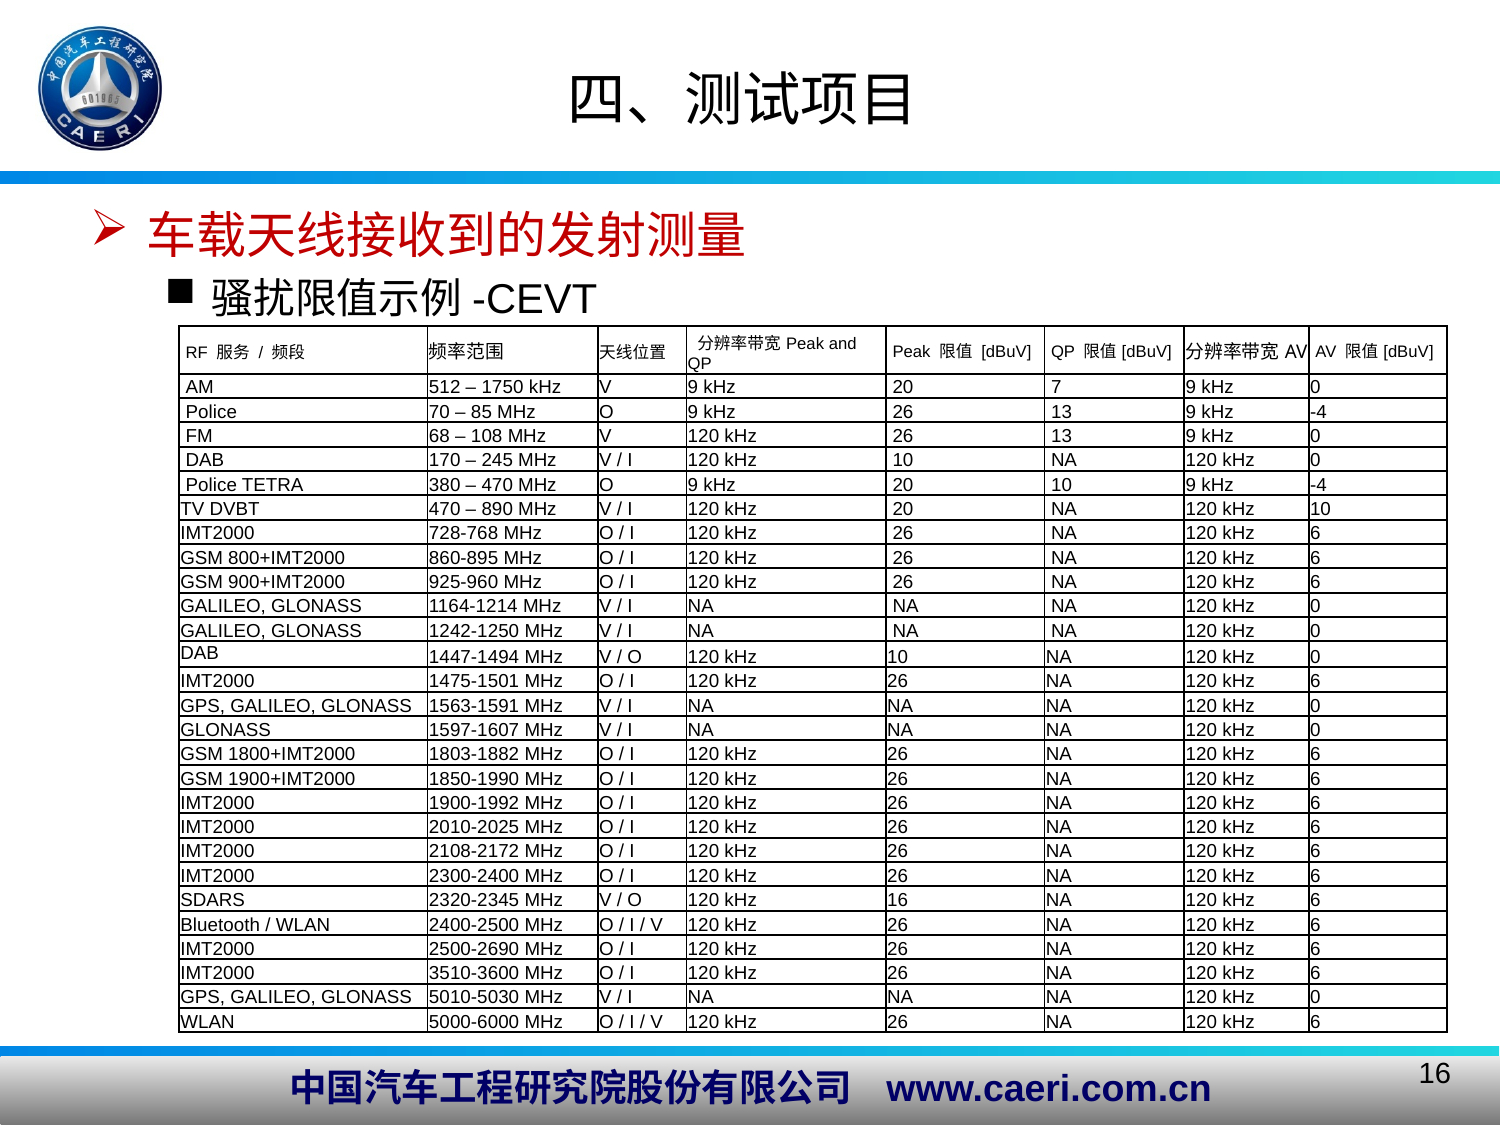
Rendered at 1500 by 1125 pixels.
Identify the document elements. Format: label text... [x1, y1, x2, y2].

table_cell 120 kHz [687, 863, 885, 885]
table_cell 120 kHz [687, 423, 885, 446]
table_cell NA [1045, 912, 1183, 934]
table_cell 6 [1310, 521, 1446, 543]
table_cell FM [180, 423, 427, 446]
table_header 频率范围 [428, 327, 597, 373]
table_cell O [599, 399, 686, 421]
table_cell 120 kHz [687, 569, 885, 592]
table_cell 120 kHz [687, 887, 885, 910]
table_cell 6 [1310, 887, 1446, 910]
table_cell O / I [599, 814, 686, 837]
table_cell 9 kHz [687, 399, 885, 421]
table_cell 120 kHz [1185, 618, 1308, 640]
table_cell 470 – 890 MHz [428, 496, 597, 519]
table_cell AM [180, 375, 427, 397]
table_cell NA [687, 618, 885, 640]
table_cell GPS, GALILEO, GLONASS [180, 693, 427, 715]
table_cell NA [887, 693, 1044, 715]
table_cell 120 kHz [1185, 790, 1308, 812]
table_cell NA [1045, 448, 1183, 470]
table_cell NA [1045, 693, 1183, 715]
table_cell 0 [1310, 375, 1446, 397]
table_cell V [599, 375, 686, 397]
table_cell 120 kHz [1185, 594, 1308, 616]
table_cell 26 [887, 863, 1044, 885]
table_cell NA [1045, 766, 1183, 788]
table_cell 512 – 1750 kHz [428, 375, 597, 397]
table_cell 120 kHz [687, 814, 885, 837]
table_cell O / I [599, 839, 686, 861]
table_cell 26 [887, 668, 1044, 691]
table_cell 0 [1310, 642, 1446, 666]
picture [35, 148, 164, 153]
table_cell IMT2000 [180, 960, 427, 983]
table_cell 6 [1310, 960, 1446, 983]
table_cell GSM 1800+IMT2000 [180, 741, 427, 764]
table_cell 925-960 MHz [428, 569, 597, 592]
table_cell 120 kHz [1185, 717, 1308, 739]
table_cell 120 kHz [687, 912, 885, 934]
table_cell 10 [1045, 472, 1183, 494]
table_cell 6 [1310, 741, 1446, 764]
table_cell 120 kHz [687, 960, 885, 983]
table_cell -4 [1310, 472, 1446, 494]
table_cell V / I [599, 496, 686, 519]
table_cell IMT2000 [180, 863, 427, 885]
table_cell NA [1045, 839, 1183, 861]
table_cell 120 kHz [1185, 668, 1308, 691]
table_cell O / I [599, 545, 686, 567]
table_cell 26 [887, 936, 1044, 958]
table_cell IMT2000 [180, 521, 427, 543]
table_cell 20 [887, 375, 1044, 397]
table_cell 120 kHz [687, 936, 885, 958]
table_cell 6 [1310, 545, 1446, 567]
slide_number 16 [1116, 1046, 1467, 1125]
table_cell 0 [1310, 717, 1446, 739]
table_cell 120 kHz [1185, 766, 1308, 788]
table_cell 120 kHz [1185, 496, 1308, 519]
table_cell NA [687, 693, 885, 715]
table_cell 120 kHz [1185, 960, 1308, 983]
table_cell 26 [887, 814, 1044, 837]
table_cell 120 kHz [1185, 863, 1308, 885]
table_cell 6 [1310, 766, 1446, 788]
table_cell 728-768 MHz [428, 521, 597, 543]
table_cell 6 [1310, 936, 1446, 958]
table_cell GSM 800+IMT2000 [180, 545, 427, 567]
table_cell V / I [599, 594, 686, 616]
table_cell 26 [887, 569, 1044, 592]
picture [35, 23, 164, 54]
table_cell 0 [1310, 594, 1446, 616]
table_cell 1597-1607 MHz [428, 717, 597, 739]
table_cell 6 [1310, 839, 1446, 861]
table_cell 120 kHz [1185, 521, 1308, 543]
table_cell NA [1045, 790, 1183, 812]
table_cell 1803-1882 MHz [428, 741, 597, 764]
table_cell 120 kHz [687, 448, 885, 470]
table_cell 120 kHz [1185, 448, 1308, 470]
table_cell 2108-2172 MHz [428, 839, 597, 861]
table_cell 10 [887, 448, 1044, 470]
text_box 四、测试项目 [0, 54, 1486, 148]
table_cell 120 kHz [687, 545, 885, 567]
table_cell NA [1045, 668, 1183, 691]
table_cell V / O [599, 642, 686, 666]
table_cell 120 kHz [1185, 693, 1308, 715]
table_cell 860-895 MHz [428, 545, 597, 567]
table_cell 26 [887, 790, 1044, 812]
table_cell GSM 900+IMT2000 [180, 569, 427, 592]
table_cell 2500-2690 MHz [428, 936, 597, 958]
table_cell 1850-1990 MHz [428, 766, 597, 788]
table_cell NA [1045, 569, 1183, 592]
table_cell O [599, 472, 686, 494]
table_cell IMT2000 [180, 839, 427, 861]
table_cell NA [1045, 594, 1183, 616]
table_cell NA [887, 717, 1044, 739]
table_cell 120 kHz [1185, 1009, 1308, 1031]
table_cell NA [687, 985, 885, 1007]
table_cell 7 [1045, 375, 1183, 397]
table_cell 10 [887, 642, 1044, 666]
table_cell 120 kHz [1185, 839, 1308, 861]
table_cell GALILEO, GLONASS [180, 618, 427, 640]
table_cell NA [1045, 1009, 1183, 1031]
table_cell V [599, 423, 686, 446]
table_cell 120 kHz [1185, 642, 1308, 666]
table_cell IMT2000 [180, 790, 427, 812]
table_cell ﻿DAB [180, 642, 427, 666]
table_cell NA [887, 618, 1044, 640]
table_cell NA [1045, 960, 1183, 983]
table_cell IMT2000 [180, 668, 427, 691]
table_cell V / I [599, 985, 686, 1007]
table_cell 26 [887, 545, 1044, 567]
table_cell NA [887, 594, 1044, 616]
table_cell V / O [599, 887, 686, 910]
table_cell NA [1045, 545, 1183, 567]
table_cell 120 kHz [687, 839, 885, 861]
table_cell 1475-1501 MHz [428, 668, 597, 691]
table_cell 120 kHz [687, 790, 885, 812]
table_cell O / I [599, 741, 686, 764]
table_cell O / I [599, 790, 686, 812]
table_cell O / I [599, 936, 686, 958]
table_cell GPS, GALILEO, GLONASS [180, 985, 427, 1007]
table_cell 9 kHz [1185, 472, 1308, 494]
table_cell NA [687, 717, 885, 739]
table_cell 13 [1045, 399, 1183, 421]
table_cell WLAN [180, 1009, 427, 1031]
table_cell 120 kHz [1185, 545, 1308, 567]
table_cell 0 [1310, 618, 1446, 640]
table_cell 120 kHz [1185, 887, 1308, 910]
table_cell 6 [1310, 912, 1446, 934]
table_cell NA [1045, 936, 1183, 958]
table_cell V / I [599, 717, 686, 739]
table_cell 2300-2400 MHz [428, 863, 597, 885]
table_cell O / I / V [599, 912, 686, 934]
table_cell 2320-2345 MHz [428, 887, 597, 910]
table_cell 1900-1992 MHz [428, 790, 597, 812]
table_cell 26 [887, 423, 1044, 446]
table_cell 120 kHz [687, 766, 885, 788]
table_cell 9 kHz [1185, 423, 1308, 446]
table_cell NA [1045, 717, 1183, 739]
table_cell 120 kHz [687, 521, 885, 543]
table_cell GLONASS [180, 717, 427, 739]
table_cell 120 kHz [1185, 936, 1308, 958]
table_cell 6 [1310, 1009, 1446, 1031]
table_cell O / I [599, 863, 686, 885]
table_header AV 限值[dBuV] [1310, 327, 1446, 373]
table_cell 20 [887, 472, 1044, 494]
table_cell 26 [887, 1009, 1044, 1031]
table_cell NA [1045, 985, 1183, 1007]
table_cell V / I [599, 693, 686, 715]
table_cell 6 [1310, 790, 1446, 812]
table_cell 26 [887, 399, 1044, 421]
table_cell 120 kHz [1185, 985, 1308, 1007]
table_cell 120 kHz [687, 642, 885, 666]
table_cell NA [1045, 642, 1183, 666]
table_cell 9 kHz [1185, 399, 1308, 421]
table_cell 0 [1310, 448, 1446, 470]
table_cell O / I [599, 960, 686, 983]
table_cell O / I [599, 766, 686, 788]
table_cell 70 – 85 MHz [428, 399, 597, 421]
table_cell TV DVBT [180, 496, 427, 519]
table_cell 5010-5030 MHz [428, 985, 597, 1007]
table_cell NA [1045, 618, 1183, 640]
table_cell 1164-1214 MHz [428, 594, 597, 616]
table_header 分辨率带宽Peak and QP [687, 327, 885, 373]
table_cell 13 [1045, 423, 1183, 446]
table_cell DAB [180, 448, 427, 470]
table_cell 120 kHz [1185, 912, 1308, 934]
table_cell Police TETRA [180, 472, 427, 494]
table_cell 26 [887, 912, 1044, 934]
text_box 车载天线接收到的发射测量 骚扰限值示例-CEVT [74, 196, 1425, 362]
table_cell 9 kHz [687, 375, 885, 397]
table_cell NA [887, 985, 1044, 1007]
table_cell 120 kHz [687, 1009, 885, 1031]
table_cell 120 kHz [1185, 814, 1308, 837]
table_cell NA [1045, 496, 1183, 519]
table_cell Police [180, 399, 427, 421]
table_cell 2400-2500 MHz [428, 912, 597, 934]
table_header QP 限值[dBuV] [1045, 327, 1183, 373]
table_cell 0 [1310, 985, 1446, 1007]
table_cell O / I [599, 569, 686, 592]
table_cell GALILEO, GLONASS [180, 594, 427, 616]
table_cell 2010-2025 MHz [428, 814, 597, 837]
table_cell 26 [887, 960, 1044, 983]
table_cell 16 [887, 887, 1044, 910]
table_cell O / I / V [599, 1009, 686, 1031]
table_cell 26 [887, 521, 1044, 543]
table_cell GSM 1900+IMT2000 [180, 766, 427, 788]
table_cell 3510-3600 MHz [428, 960, 597, 983]
table_cell V / I [599, 448, 686, 470]
table_cell NA [1045, 521, 1183, 543]
table_cell 120 kHz [687, 496, 885, 519]
table_cell V / I [599, 618, 686, 640]
table_cell 1447-1494 MHz [428, 642, 597, 666]
table_cell 120 kHz [687, 668, 885, 691]
table_cell 6 [1310, 814, 1446, 837]
table_cell 6 [1310, 569, 1446, 592]
table_header Peak 限值 [dBuV] [887, 327, 1044, 373]
table_cell 0 [1310, 693, 1446, 715]
table_cell 9 kHz [687, 472, 885, 494]
table_cell 120 kHz [1185, 741, 1308, 764]
table_header RF 服务 / 频段 [180, 327, 427, 373]
table_cell NA [1045, 741, 1183, 764]
table_cell 26 [887, 741, 1044, 764]
table_cell 68 – 108 MHz [428, 423, 597, 446]
table_cell Bluetooth / WLAN [180, 912, 427, 934]
table_cell 6 [1310, 863, 1446, 885]
table_cell IMT2000 [180, 936, 427, 958]
table_cell NA [1045, 814, 1183, 837]
table_cell NA [687, 594, 885, 616]
table_cell O / I [599, 521, 686, 543]
table_cell 170 – 245 MHz [428, 448, 597, 470]
table_cell 0 [1310, 423, 1446, 446]
table_cell -4 [1310, 399, 1446, 421]
table_cell 9 kHz [1185, 375, 1308, 397]
table_cell NA [1045, 887, 1183, 910]
table_cell O / I [599, 668, 686, 691]
table_cell 6 [1310, 668, 1446, 691]
table_cell 20 [887, 496, 1044, 519]
table_cell 120 kHz [687, 741, 885, 764]
table_cell 1242-1250 MHz [428, 618, 597, 640]
table_cell 5000-6000 MHz [428, 1009, 597, 1031]
table_cell SDARS [180, 887, 427, 910]
table_cell 26 [887, 766, 1044, 788]
table_cell 26 [887, 839, 1044, 861]
table_cell 10 [1310, 496, 1446, 519]
table_cell NA [1045, 863, 1183, 885]
table_header 分辨率带宽AV [1185, 327, 1308, 373]
table_cell 1563-1591 MHz [428, 693, 597, 715]
table_cell 380 – 470 MHz [428, 472, 597, 494]
table_cell IMT2000 [180, 814, 427, 837]
table_header 天线位置 [599, 327, 686, 373]
table_cell 120 kHz [1185, 569, 1308, 592]
